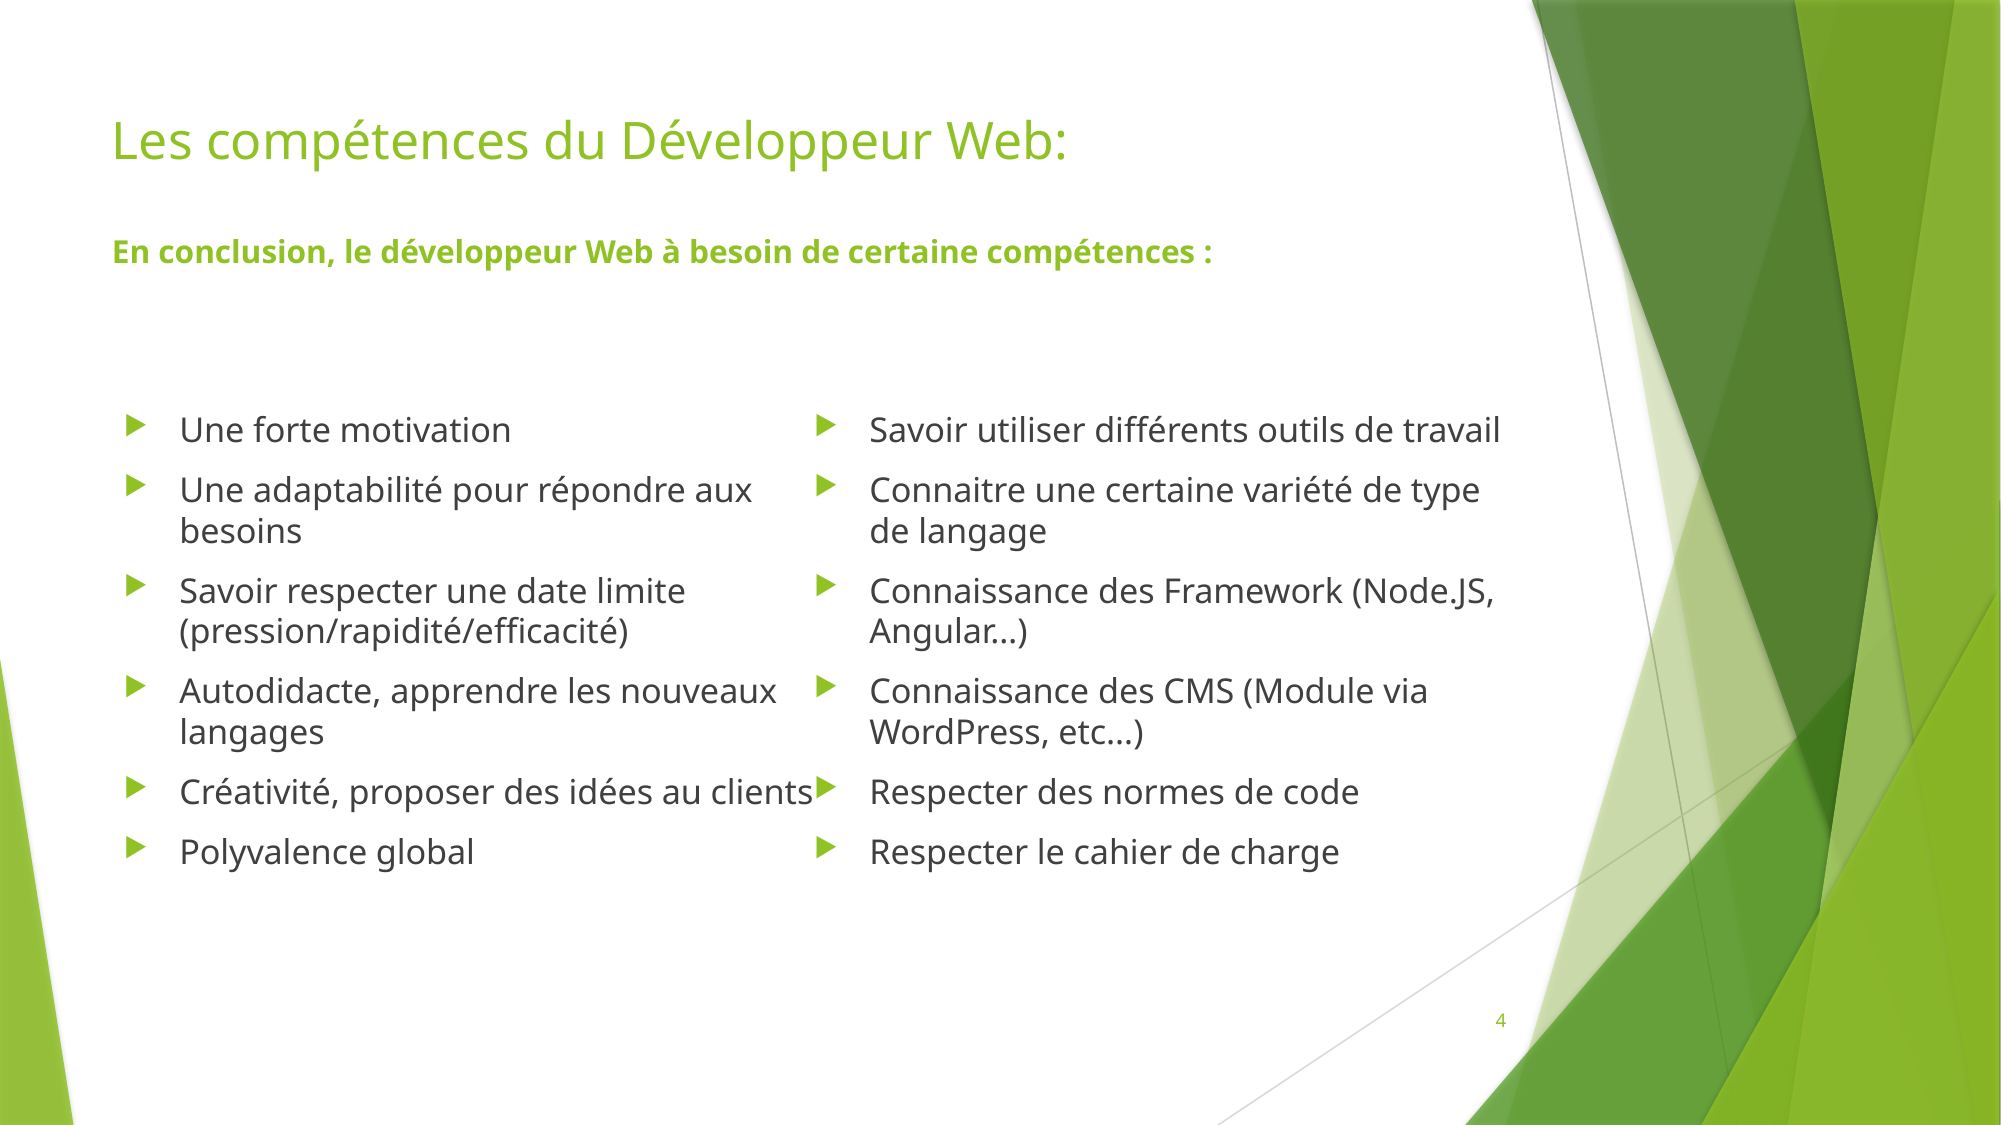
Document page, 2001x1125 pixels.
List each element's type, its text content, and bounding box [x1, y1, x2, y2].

slide_number 4 [1409, 991, 1522, 1051]
list Une forte motivation Une adaptabilité pour répondre aux besoins Savoir respecter une date limite (pression/rapidité/efficacité) Autodidacte, apprendre les nouveaux langages Créativité, proposer des idées au clients Polyvalence global Savoir utiliser différents outils de travail Connaitre une certaine variété de type de langage Connaissance des Framework (Node.JS, Angular…) Connaissance des CMS (Module via WordPress, etc…) Respecter des normes de code Respecter le cahier de charge [108, 401, 1520, 1038]
title Les compétences du Développeur Web: En conclusion, le développeur Web à besoin de certaine compétences : [96, 99, 1532, 317]
